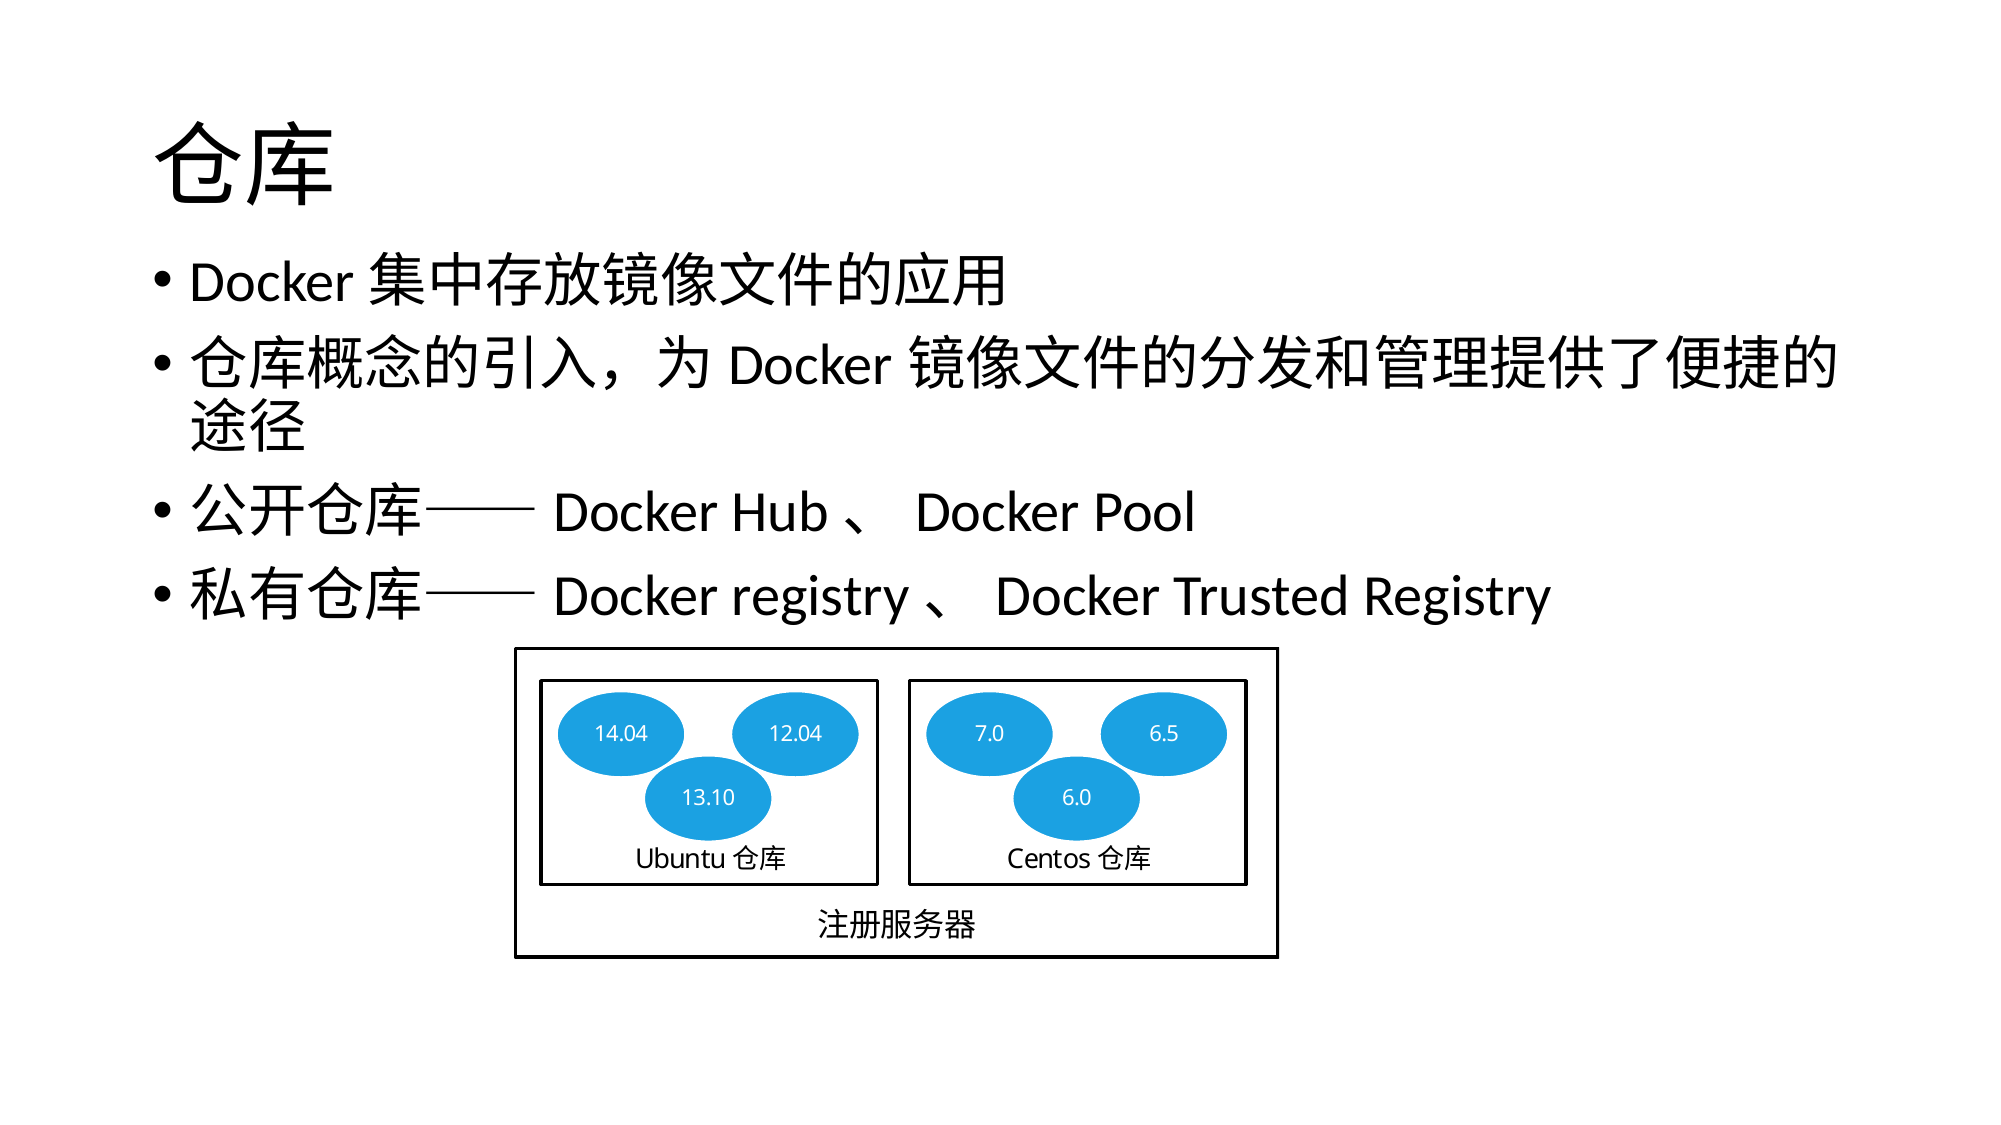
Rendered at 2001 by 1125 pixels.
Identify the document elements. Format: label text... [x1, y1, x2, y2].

picture [511, 644, 1280, 959]
list Docker集中存放镜像文件的应用 仓库概念的引入，为Docker镜像文件的分发和管理提供了便捷的途径 公开仓库——Docker Hub、Docker Pool 私有仓库——Docker registry、Docker Trusted Registry [137, 243, 1863, 1014]
title 仓库 [137, 59, 1863, 243]
